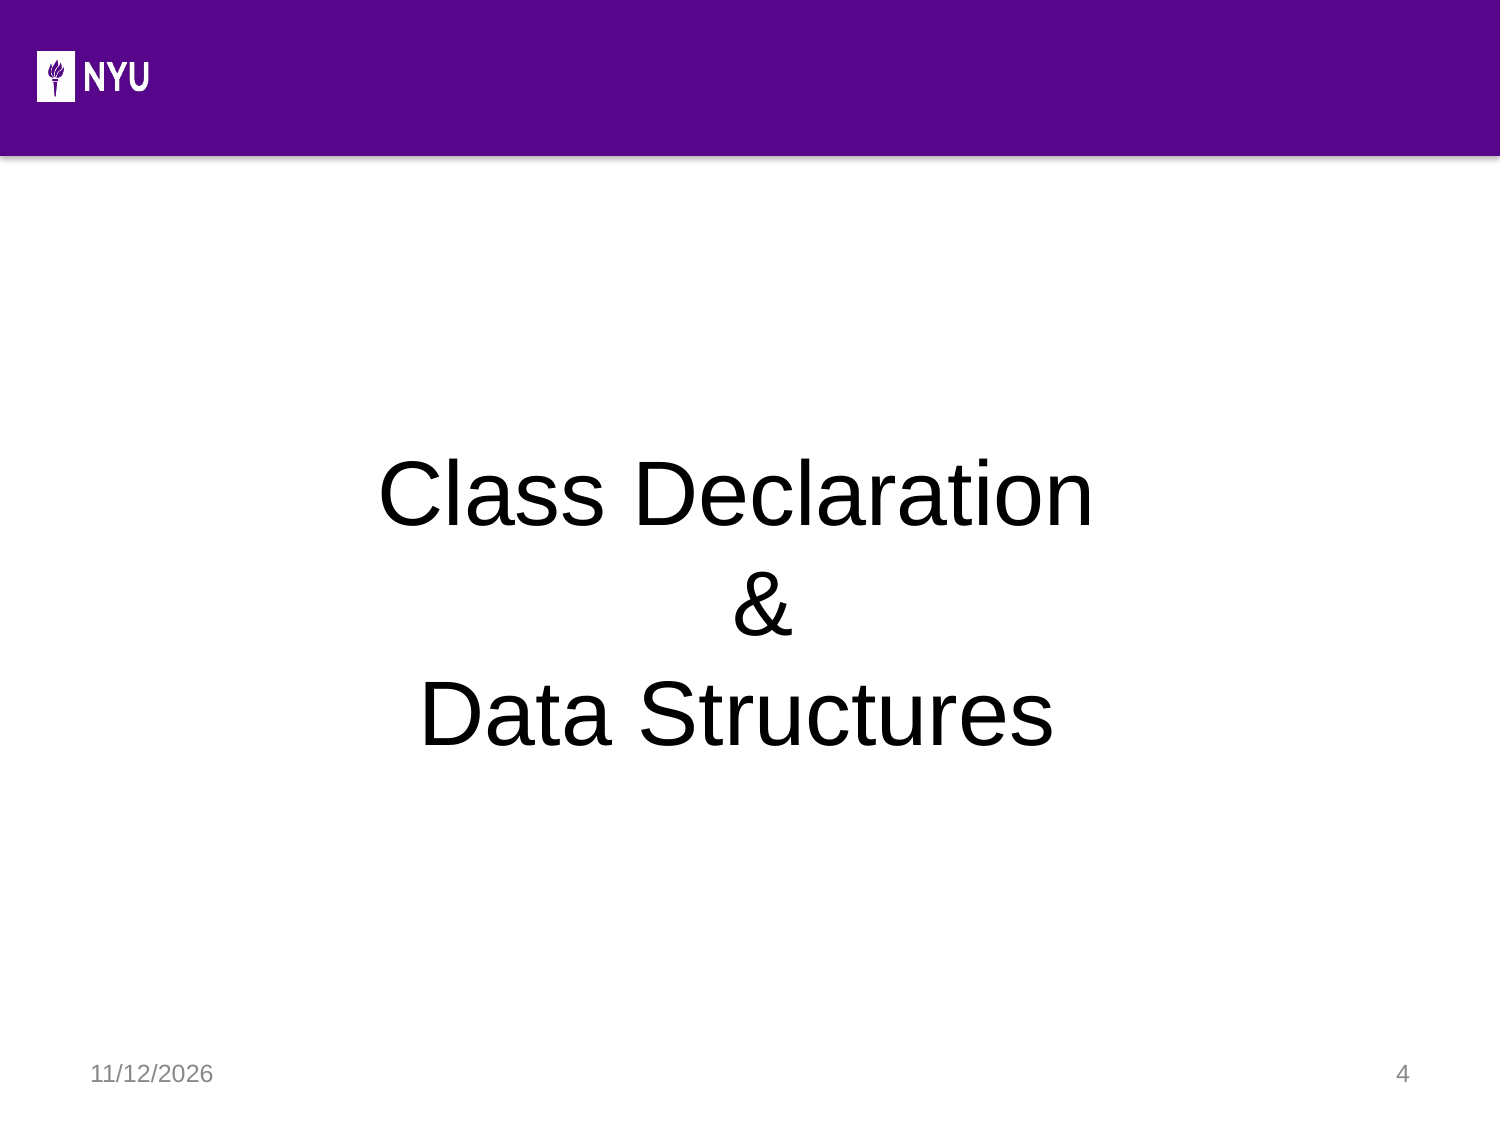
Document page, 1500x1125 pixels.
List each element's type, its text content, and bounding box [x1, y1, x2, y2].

slide_number 4 [1074, 1042, 1425, 1103]
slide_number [75, 1042, 425, 1103]
picture [37, 51, 149, 102]
text_box Class Declaration & Data Structures [62, 426, 1438, 819]
